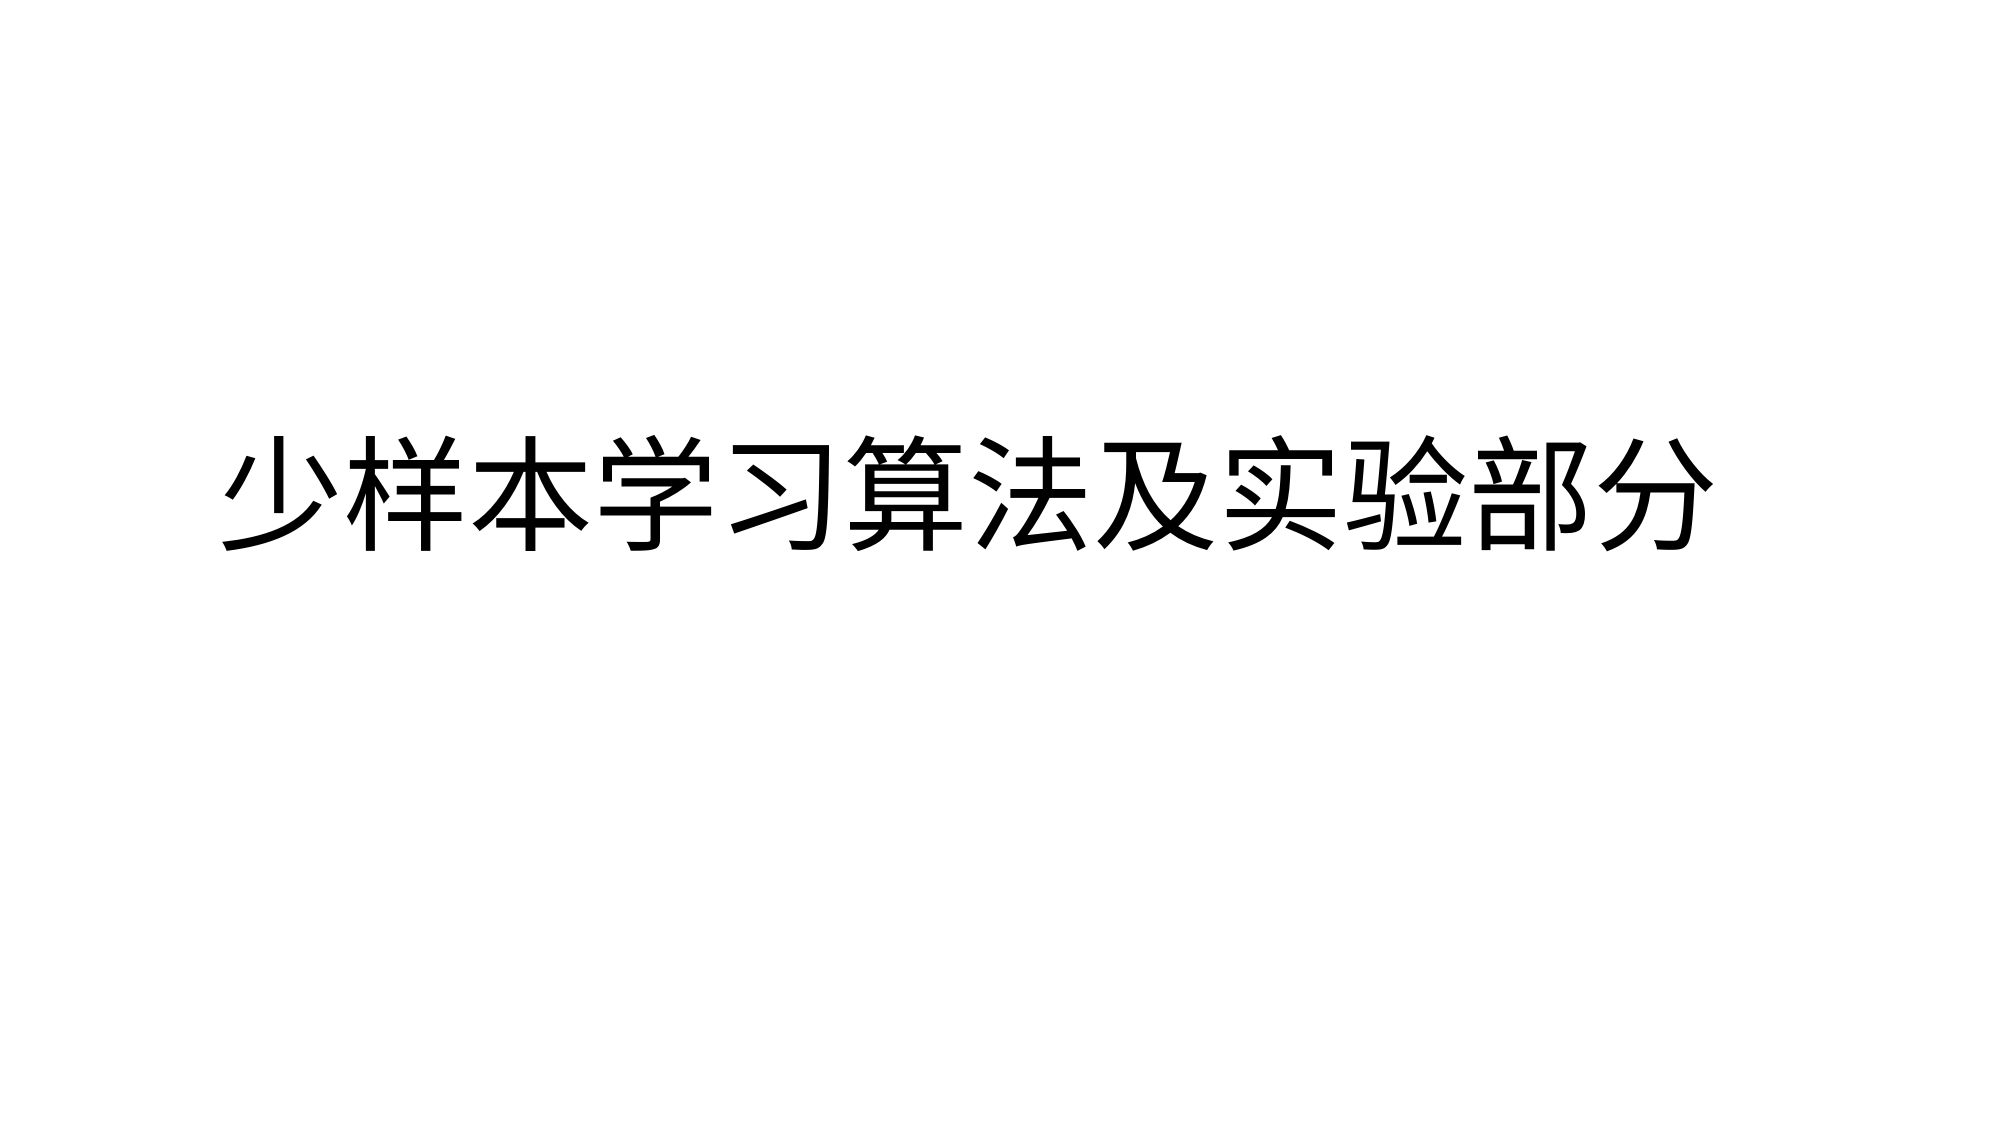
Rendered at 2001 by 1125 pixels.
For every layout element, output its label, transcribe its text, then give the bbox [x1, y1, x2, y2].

title 少样本学习算法及实验部分 [187, 184, 1750, 576]
